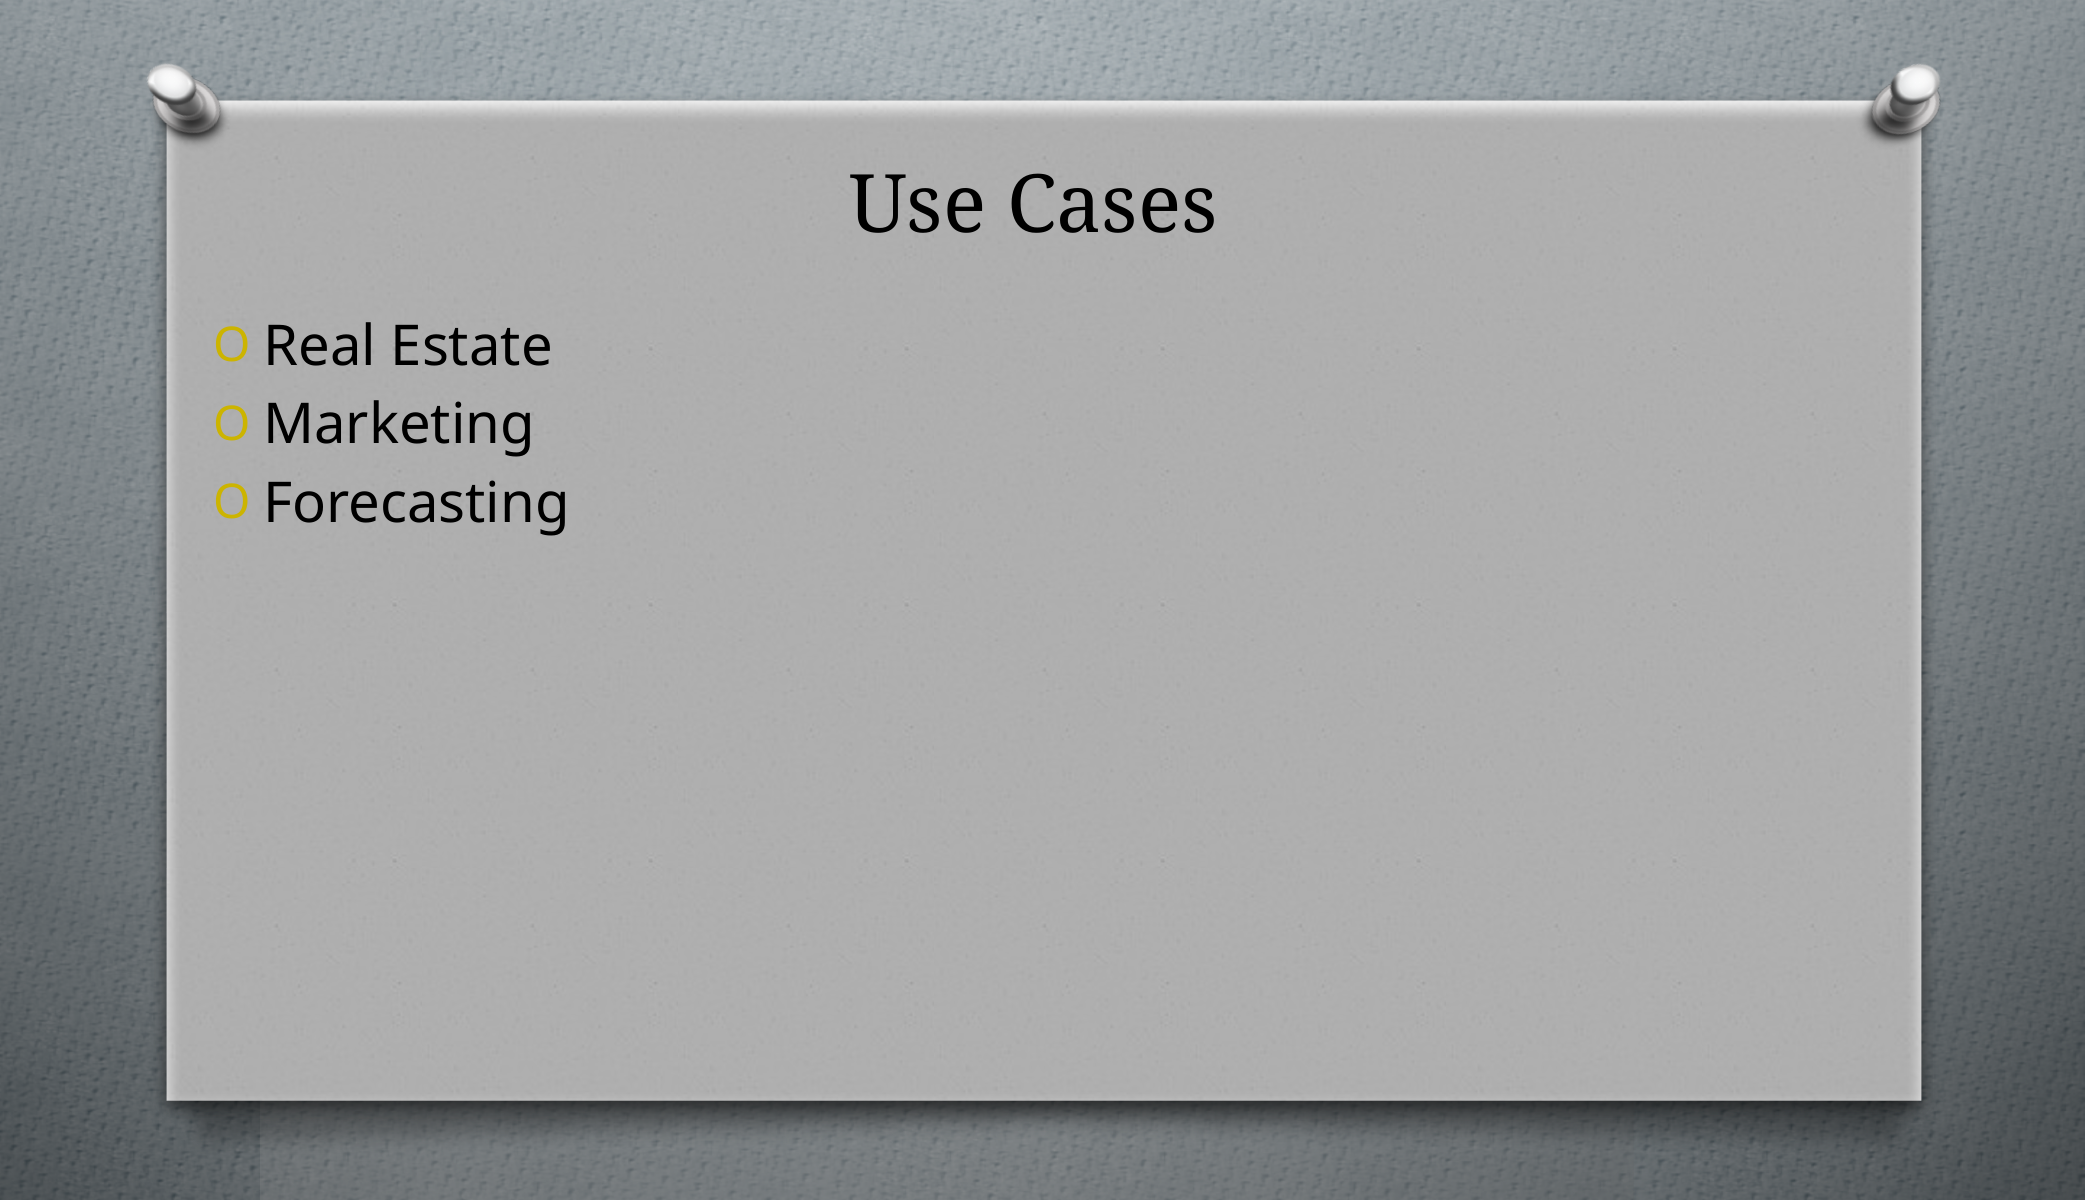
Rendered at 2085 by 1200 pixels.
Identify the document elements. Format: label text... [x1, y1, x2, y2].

text_box Real Estate Marketing Forecasting [196, 300, 1874, 1040]
picture [1838, 32, 1993, 171]
title Use Cases [249, 143, 1838, 300]
picture [111, 26, 267, 168]
